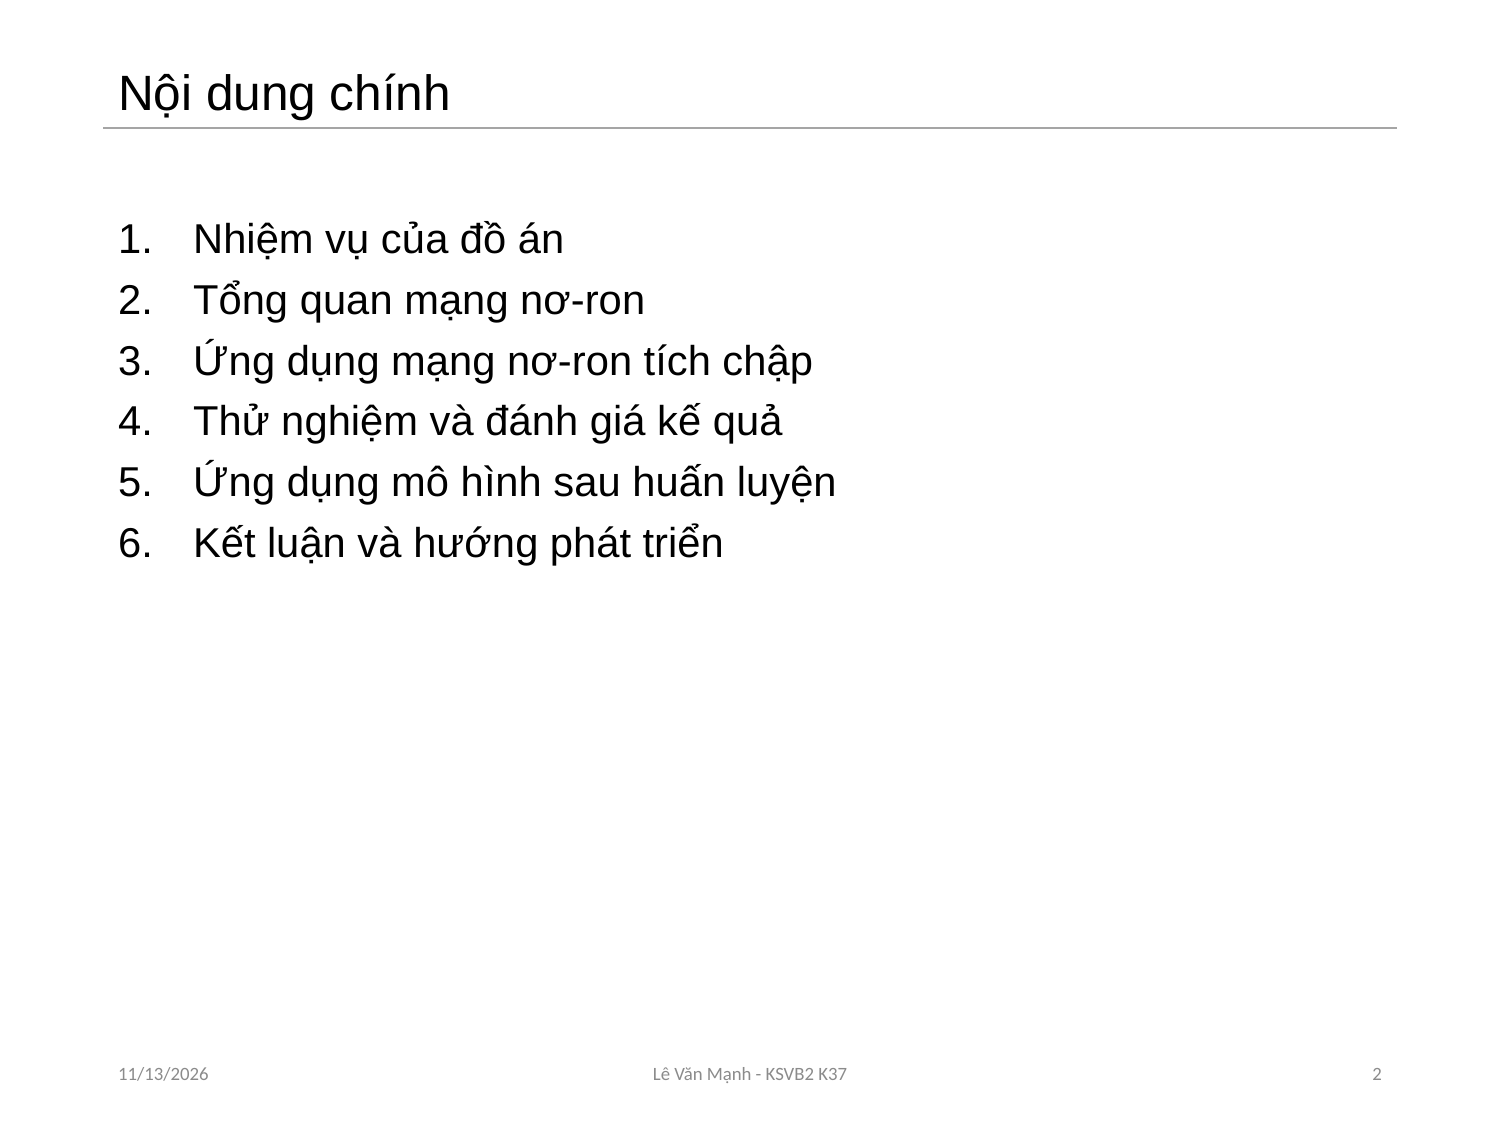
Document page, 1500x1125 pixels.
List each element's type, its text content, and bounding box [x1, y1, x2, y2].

footer Lê Văn Mạnh - KSVB2 K37 [496, 1042, 1004, 1103]
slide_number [103, 1042, 441, 1103]
title Nội dung chính [103, 59, 1397, 127]
list Nhiệm vụ của đồ án Tổng quan mạng nơ-ron Ứng dụng mạng nơ-ron tích chập Thử nghiệm và đánh giá kế quả Ứng dụng mô hình sau huấn luyện Kết luận và hướng phát triển [103, 210, 1397, 924]
slide_number 2 [1059, 1042, 1397, 1103]
